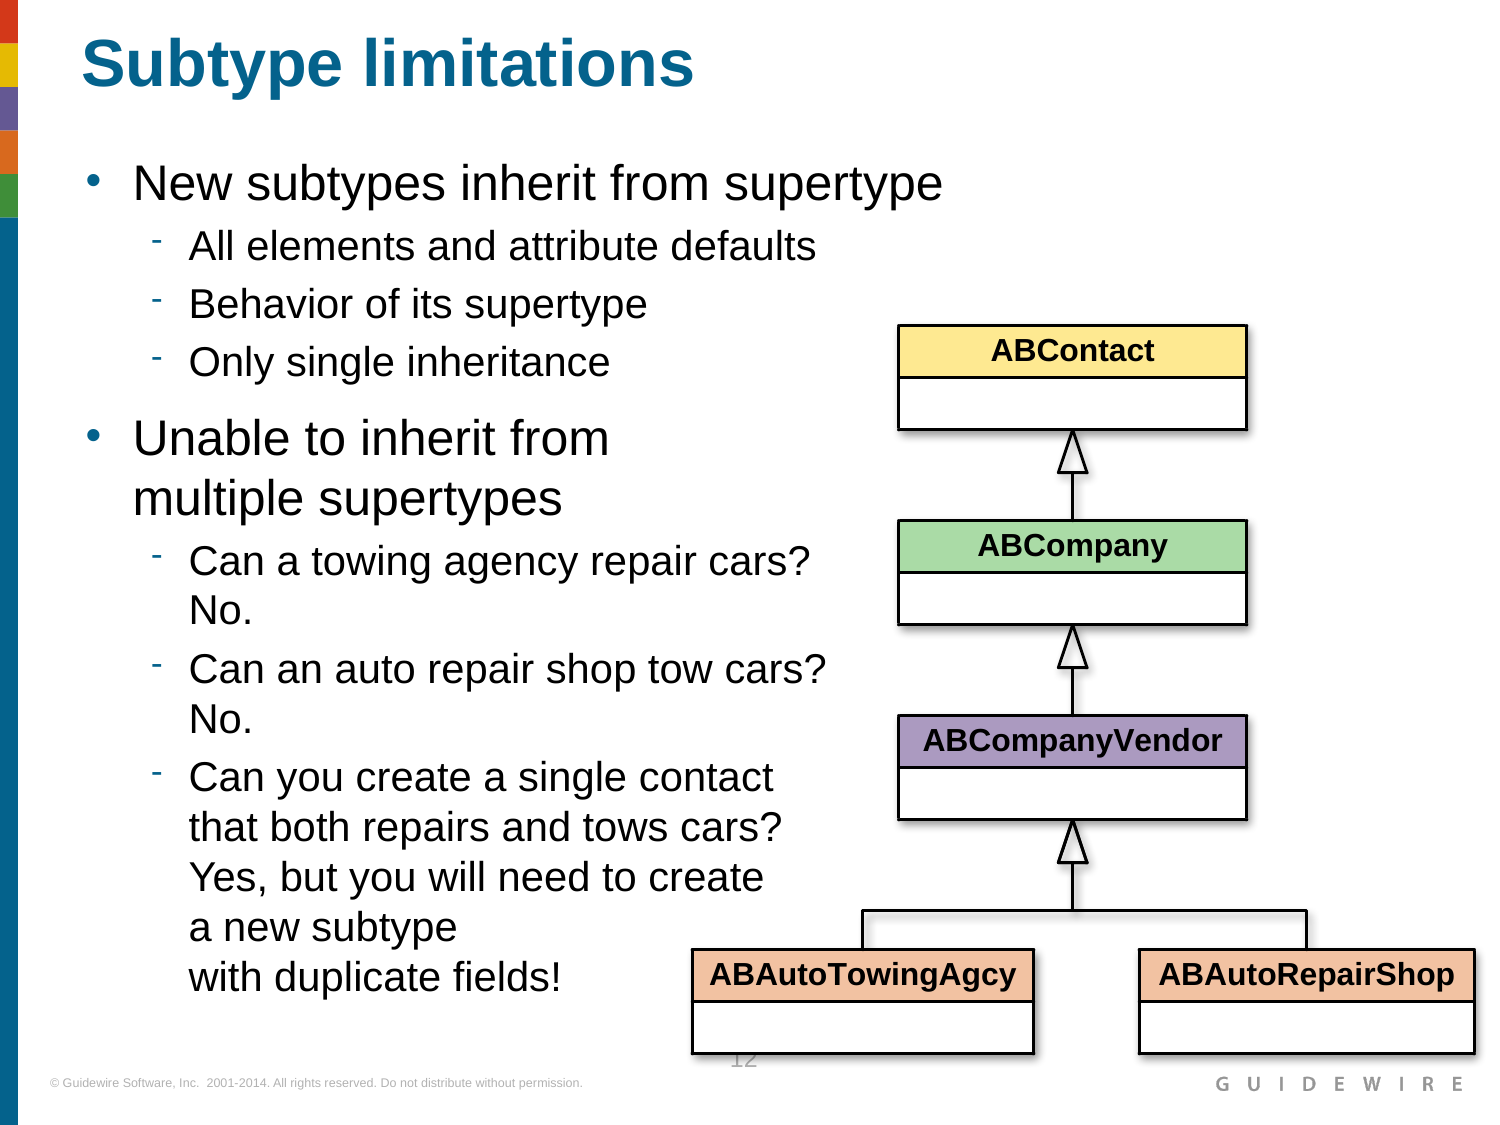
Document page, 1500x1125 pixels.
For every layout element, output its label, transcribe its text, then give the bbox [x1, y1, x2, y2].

text_box Subtype limitations [81, 19, 1446, 142]
text_box New subtypes inherit from supertype All elements and attribute defaults Behavior of its supertype Only single inheritance Unable to inherit from multiple supertypes Can a towing agency repair cars? No. Can an auto repair shop tow cars? No. Can you create a single contact that both repairs and tows cars? Yes, but you will need to create a new subtype with duplicate fields! [85, 149, 1451, 1050]
picture [687, 320, 1480, 1059]
picture [1215, 1073, 1480, 1096]
